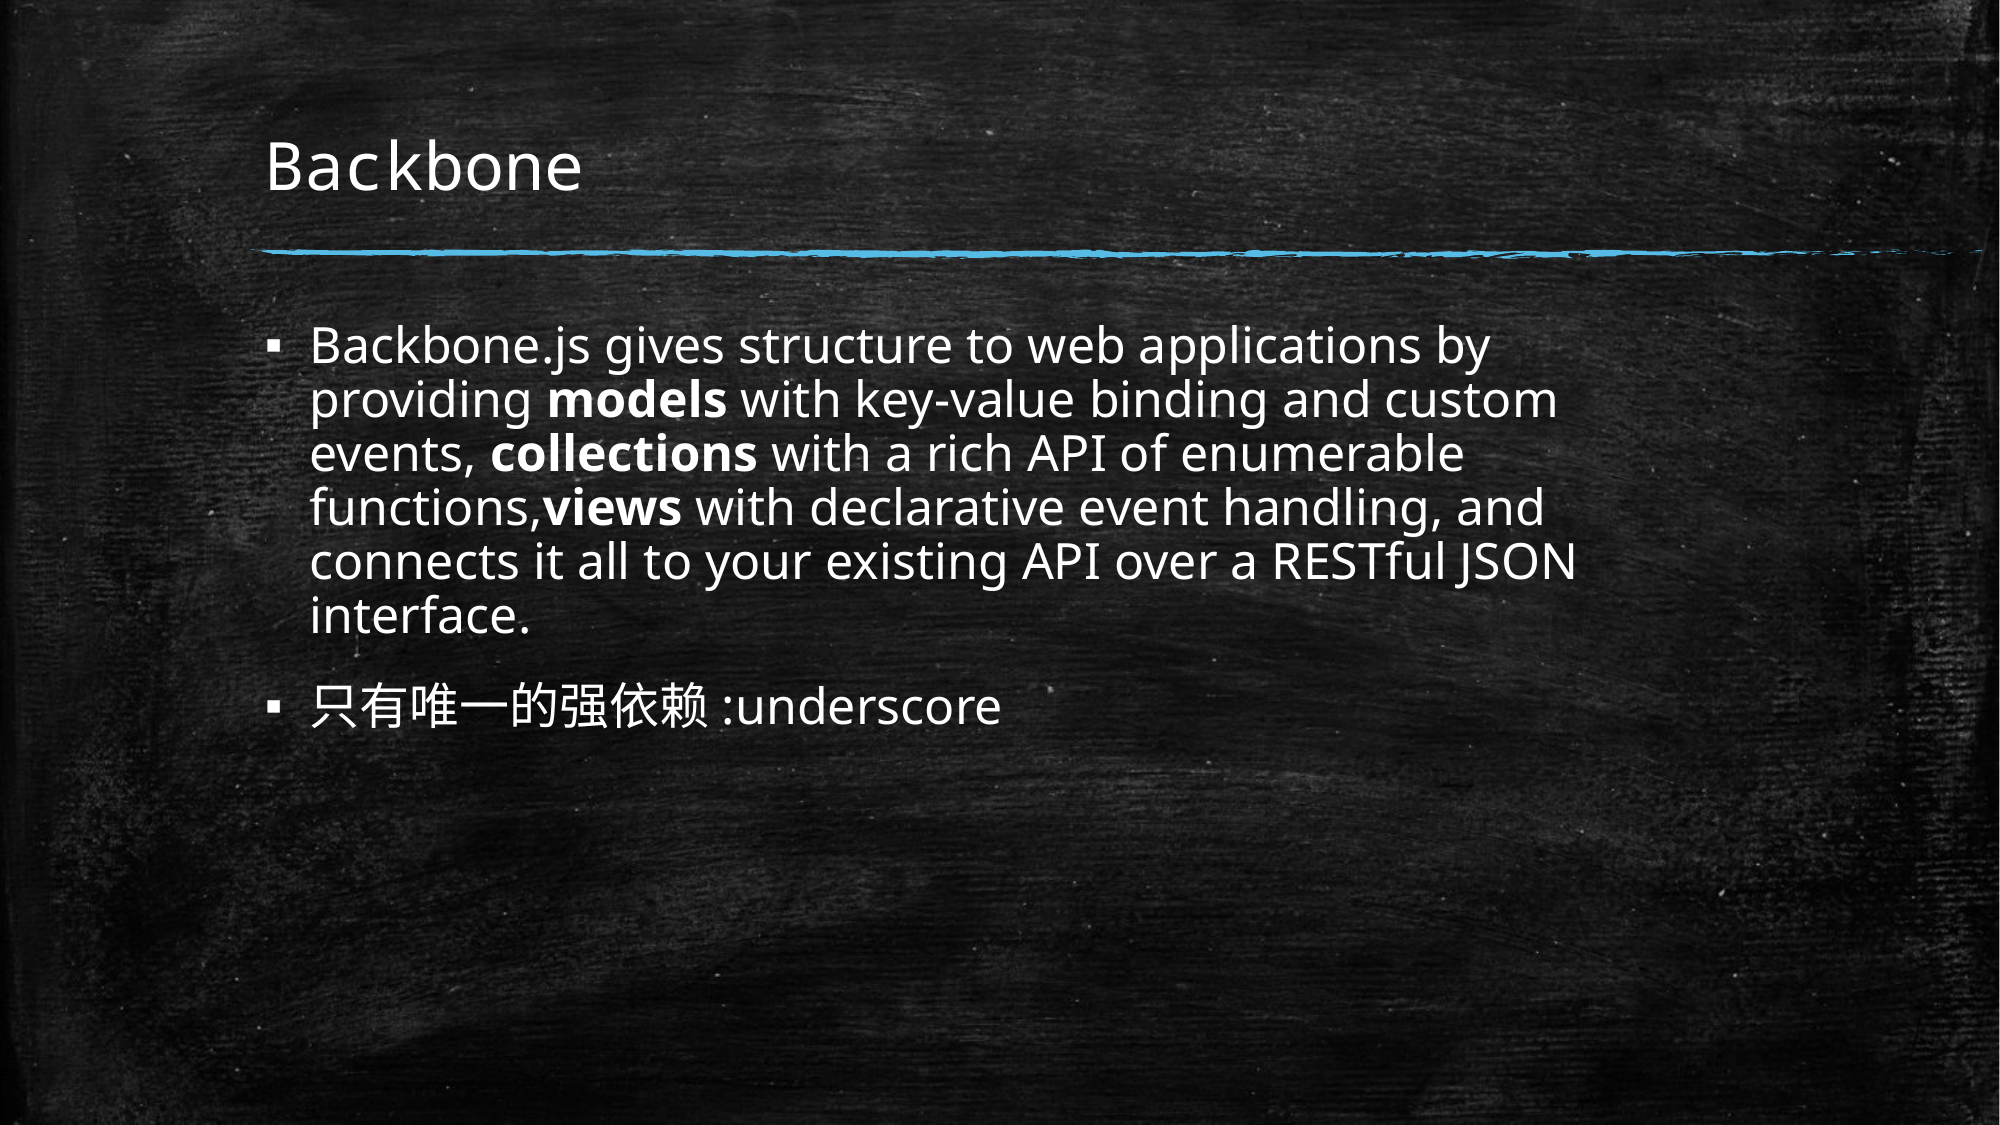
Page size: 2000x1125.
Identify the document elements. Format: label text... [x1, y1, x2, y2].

list Backbone.js gives structure to web applications by providing models with key-value binding and custom events, collections with a rich API of enumerable functions,views with declarative event handling, and connects it all to your existing API over a RESTful JSON interface. 只有唯一的强依赖:underscore [249, 312, 1750, 1013]
title Backbone [249, 45, 1750, 213]
